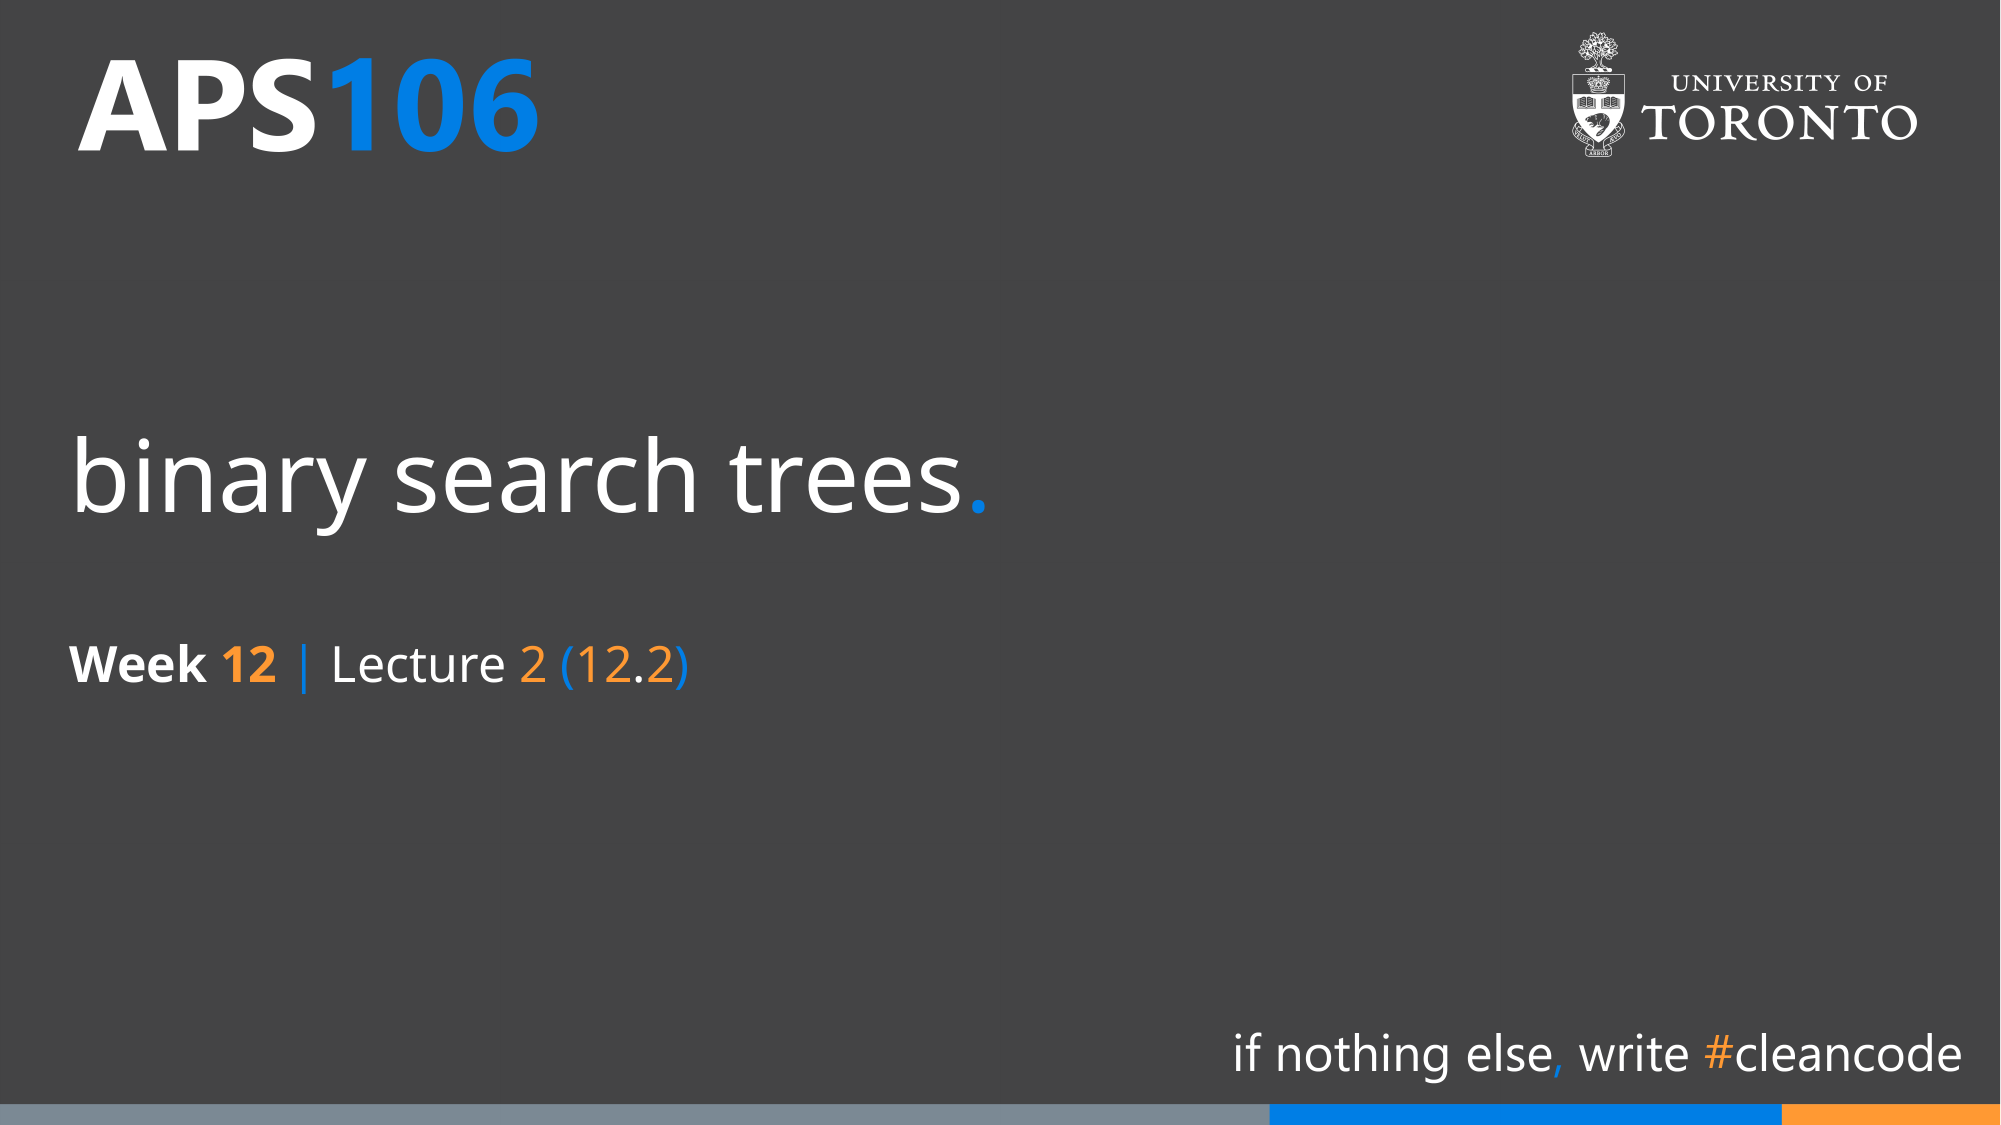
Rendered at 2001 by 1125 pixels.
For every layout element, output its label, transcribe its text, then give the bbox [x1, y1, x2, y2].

title binary search trees. [55, 395, 1924, 542]
picture [0, 0, 2001, 1125]
subtitle Week 12 | Lecture 2 (12.2) [55, 631, 1924, 903]
